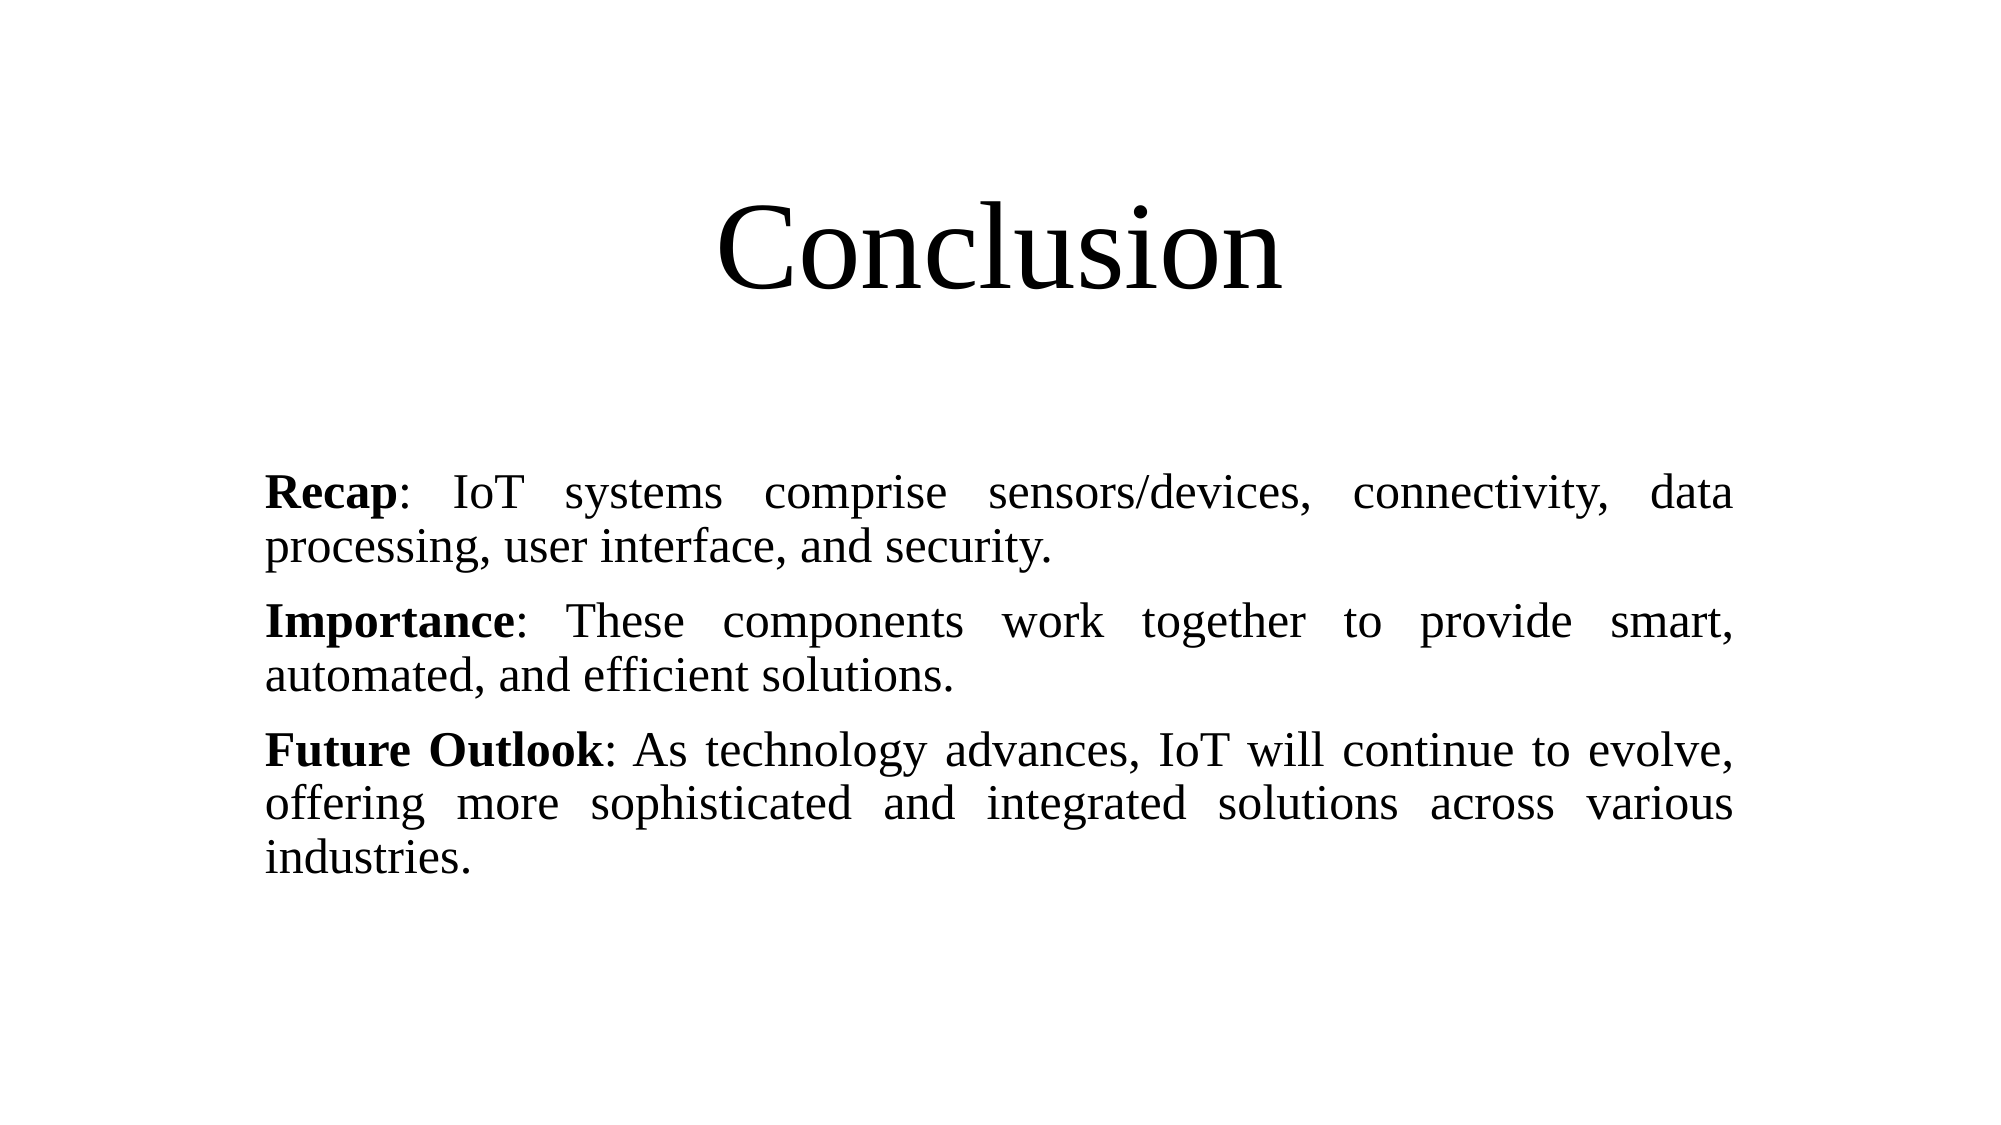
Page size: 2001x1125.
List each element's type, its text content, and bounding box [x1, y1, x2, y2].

title Conclusion [249, 153, 1750, 324]
subtitle Recap: IoT systems comprise sensors/devices, connectivity, data processing, user interface, and security. Importance: These components work together to provide smart, automated, and efficient solutions. Future Outlook: As technology advances, IoT will continue to evolve, offering more sophisticated and integrated solutions across various industries. [249, 457, 1750, 929]
